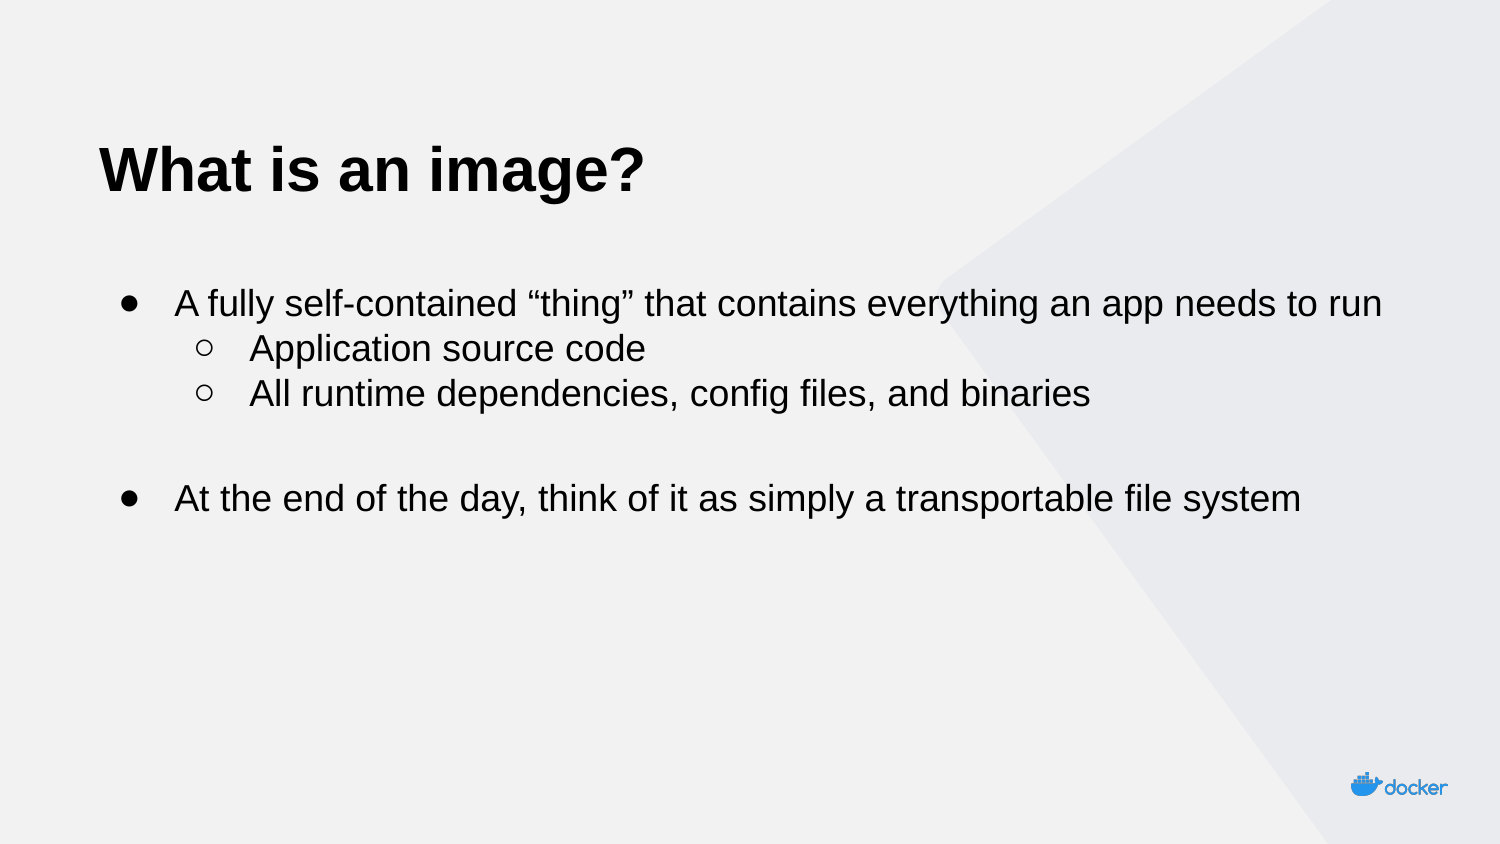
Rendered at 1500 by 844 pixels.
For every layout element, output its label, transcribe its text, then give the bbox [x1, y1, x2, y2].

picture [1351, 772, 1448, 796]
text_box What is an image? A fully self-contained “thing” that contains everything an app needs to run Application source code All runtime dependencies, config files, and binaries At the end of the day, think of it as simply a transportable file system [84, 114, 1435, 574]
